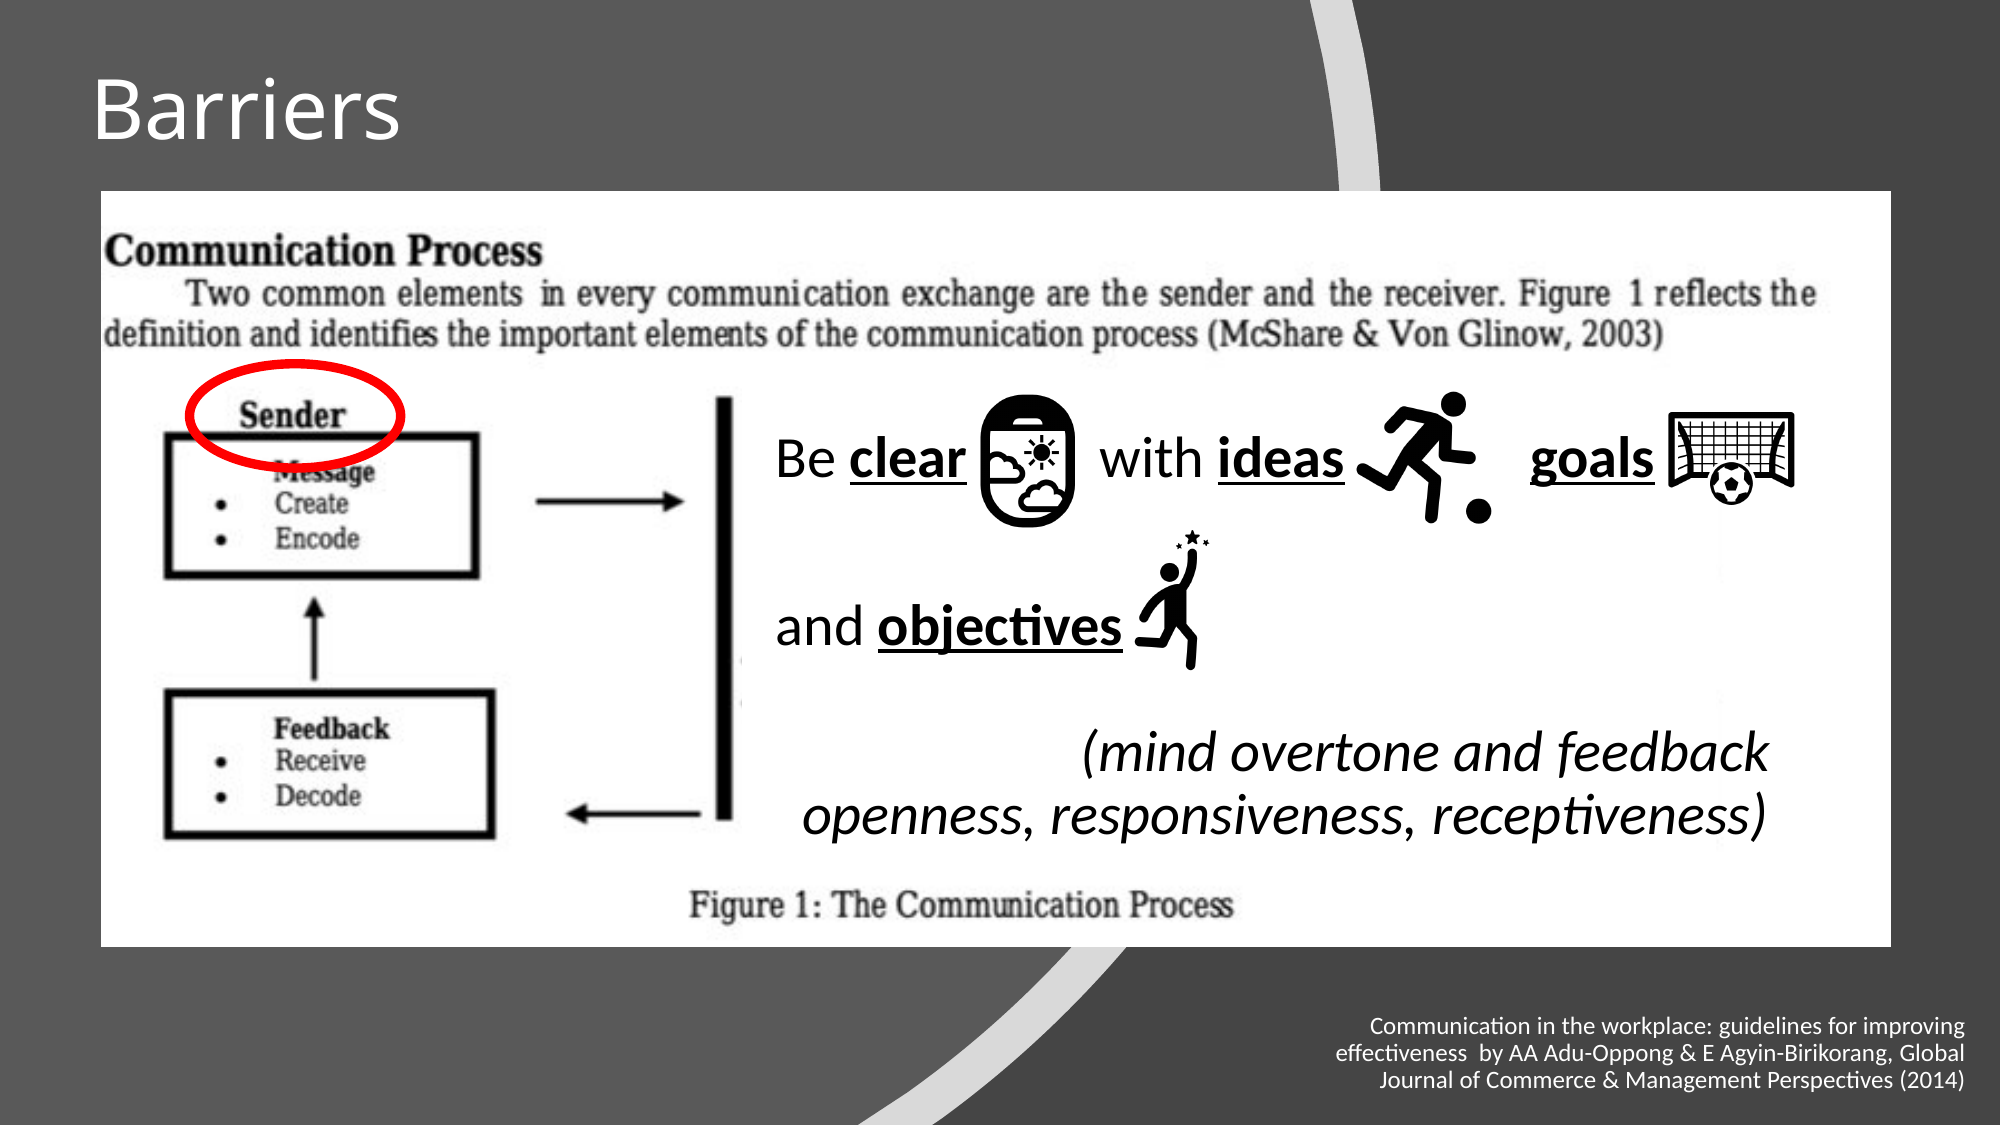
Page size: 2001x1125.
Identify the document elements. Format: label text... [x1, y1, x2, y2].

picture [101, 191, 1891, 947]
text_box Barriers [75, 19, 625, 205]
text_box Be clear with ideas goals and objectives (mind overtone and feedback openness, responsiveness, receptiveness) [760, 947, 1815, 1025]
text_box [0, 0, 1341, 1125]
text_box [1312, 0, 1382, 191]
footer Communication in the workplace: guidelines for improving effectiveness by AA Adu-Oppong & E Agyin-Birikorang, Global Journal of Commerce & Management Perspectives (2014) [1305, 1023, 1981, 1084]
text_box [862, 1025, 1055, 1125]
